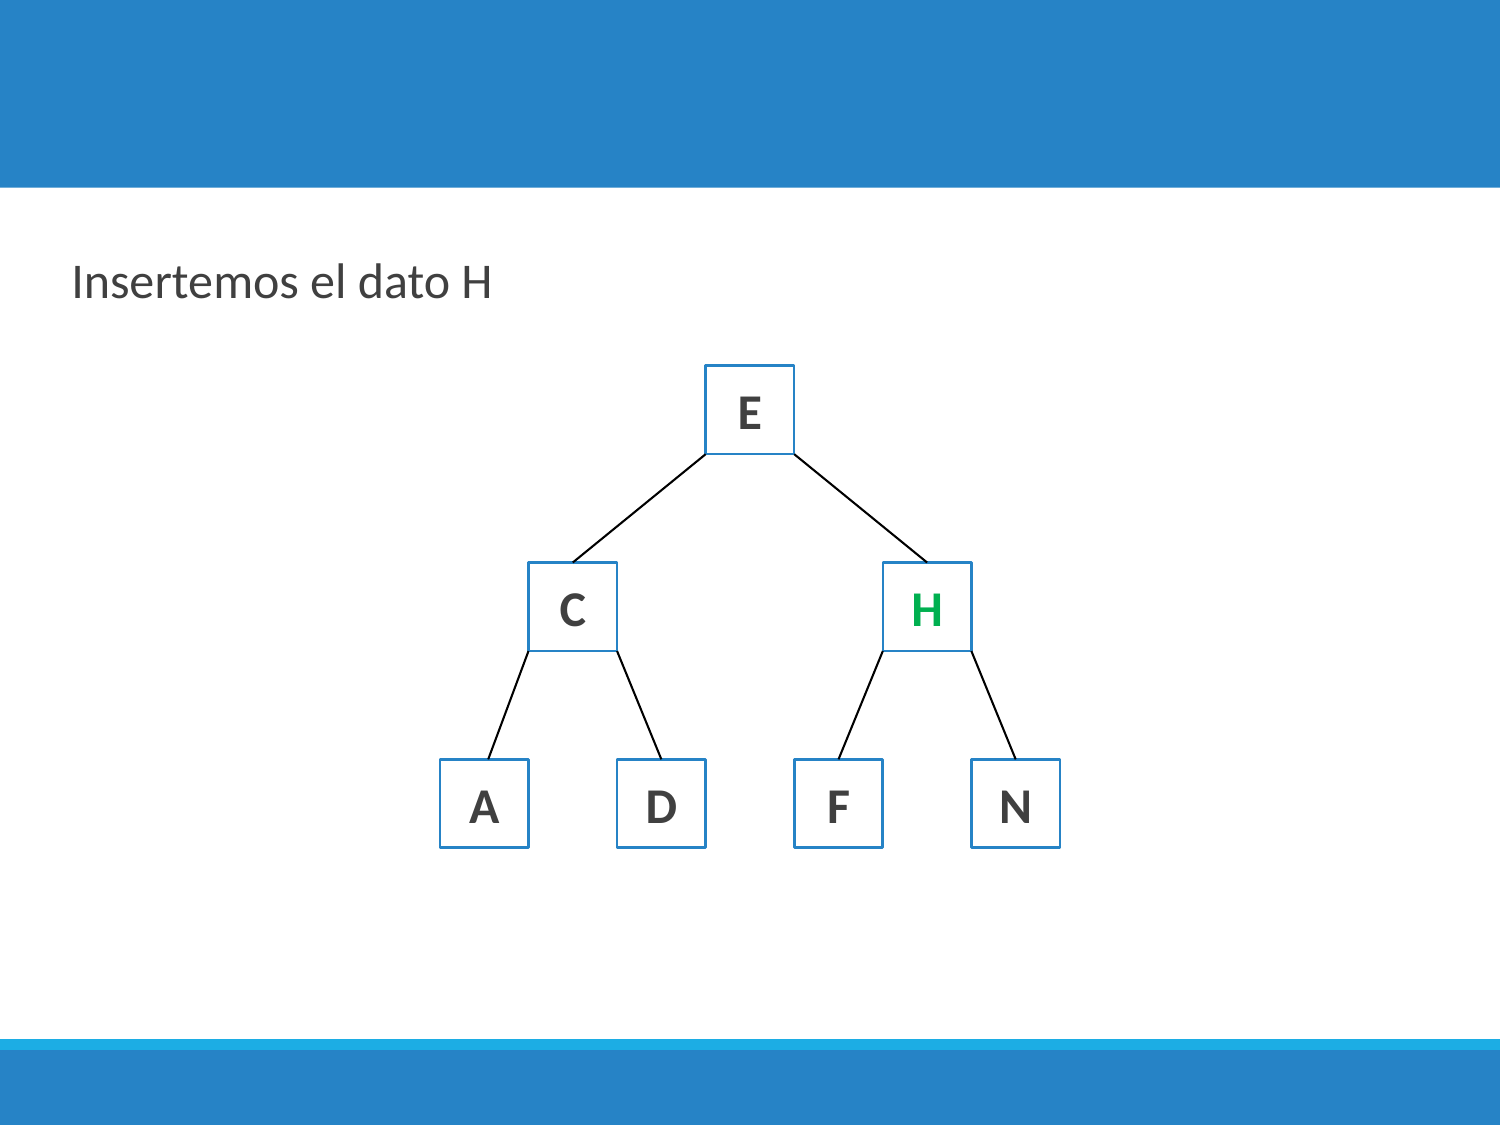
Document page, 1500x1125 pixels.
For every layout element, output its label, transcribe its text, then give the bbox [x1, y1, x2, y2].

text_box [970, 650, 1017, 760]
text_box D [616, 758, 707, 849]
list Insertemos el dato H [41, 211, 1459, 343]
text_box E [704, 364, 795, 455]
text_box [793, 758, 1061, 849]
text_box C [527, 561, 618, 652]
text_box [572, 453, 707, 563]
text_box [616, 650, 662, 760]
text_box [837, 650, 884, 760]
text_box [487, 650, 530, 760]
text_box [793, 453, 928, 563]
text_box H [882, 561, 973, 652]
text_box A [439, 758, 530, 849]
